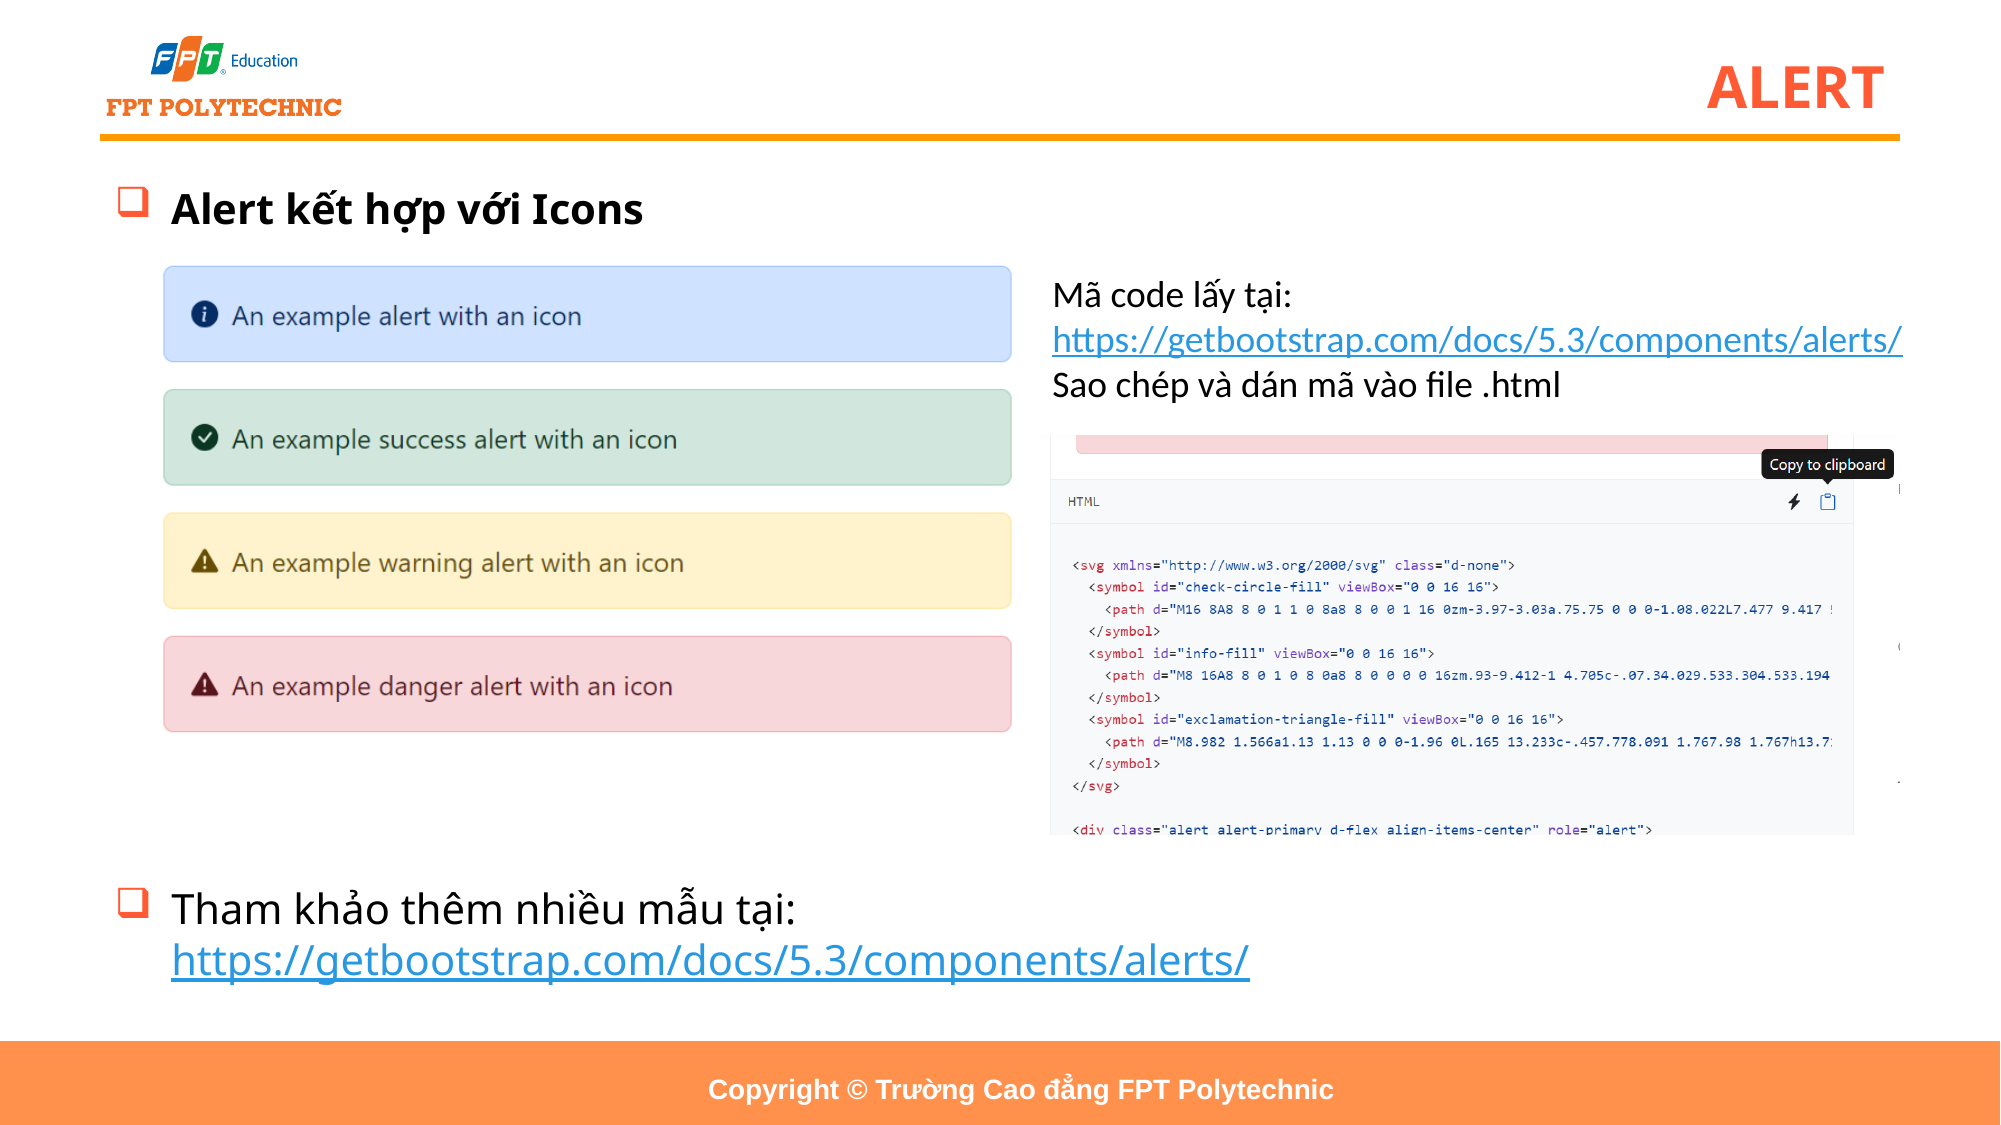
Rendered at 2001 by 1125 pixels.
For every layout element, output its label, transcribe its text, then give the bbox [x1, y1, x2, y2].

text_box Mã code lấy tại: https://getbootstrap.com/docs/5.3/components/alerts/ Sao chép và dán mã vào file .html [1037, 262, 1956, 413]
picture [149, 249, 1024, 748]
picture [1039, 435, 1901, 835]
picture [98, 24, 350, 135]
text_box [0, 1040, 2000, 1125]
text_box Alert kết hợp với Icons Tham khảo thêm nhiều mẫu tại: https://getbootstrap.com/docs/5.3/components/alerts/ [99, 174, 1900, 1038]
title ALERT [450, 45, 1900, 125]
